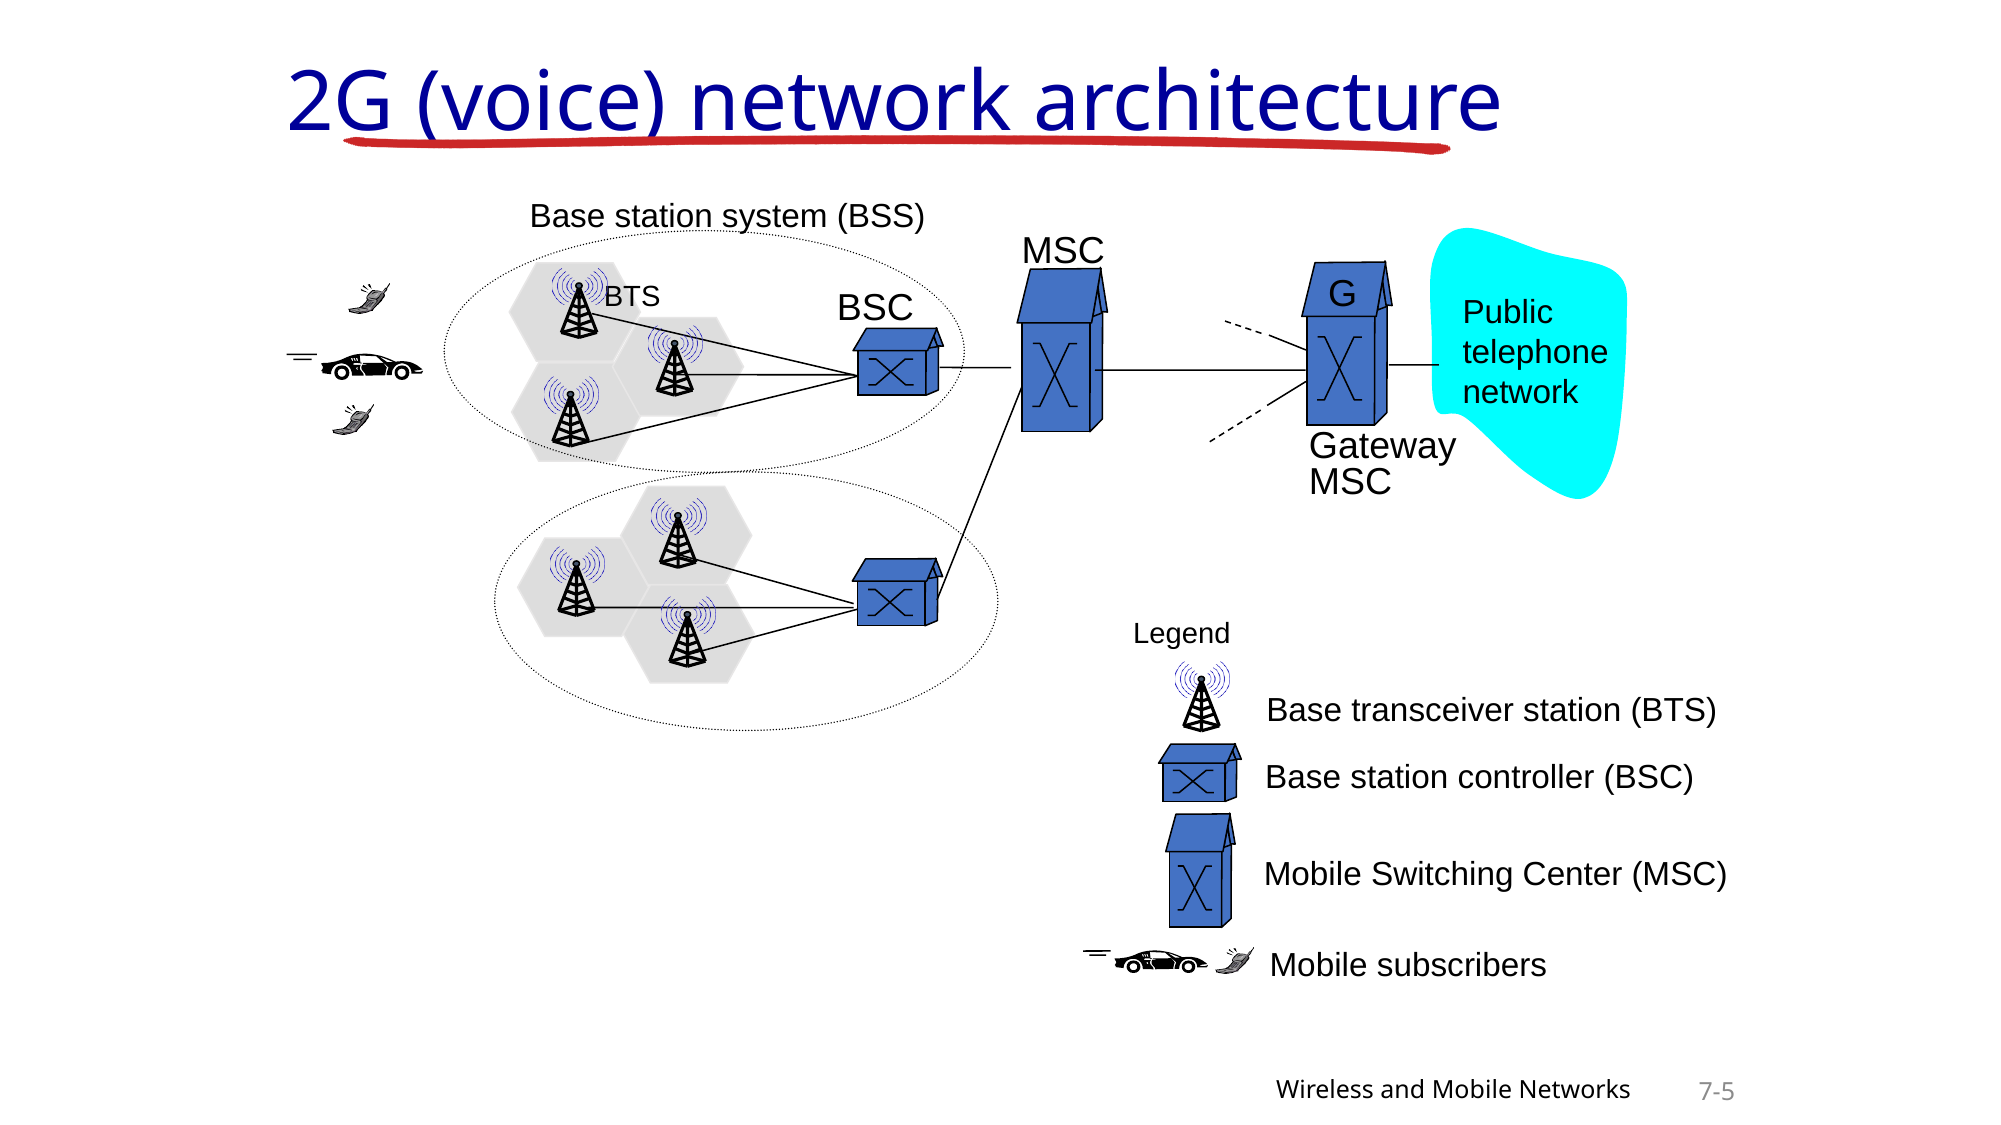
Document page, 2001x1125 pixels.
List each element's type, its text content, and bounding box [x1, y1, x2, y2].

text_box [550, 546, 605, 616]
text_box Mobile Switching Center (MSC) [1248, 844, 1744, 899]
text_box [544, 376, 599, 446]
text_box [1301, 260, 1393, 426]
text_box [444, 242, 965, 473]
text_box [852, 558, 943, 626]
picture [1215, 947, 1254, 974]
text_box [286, 350, 424, 380]
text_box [1017, 267, 1108, 432]
text_box [527, 441, 594, 462]
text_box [1175, 661, 1230, 731]
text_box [552, 268, 608, 338]
text_box Base station controller (BSC) [1250, 747, 1710, 803]
picture [338, 130, 1464, 160]
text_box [648, 325, 703, 396]
slide_number 7-5 [1637, 1069, 1750, 1115]
footer Wireless and Mobile Networks [1210, 1067, 1654, 1110]
text_box Base transceiver station (BTS) [1251, 680, 1733, 736]
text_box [853, 327, 944, 396]
text_box Mobile subscribers [1254, 935, 1563, 991]
picture [332, 404, 374, 435]
text_box Public telephone network [1447, 282, 1624, 418]
text_box Base station system (BSS) [514, 186, 942, 242]
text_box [1158, 743, 1242, 802]
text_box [1083, 947, 1208, 973]
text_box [651, 497, 707, 568]
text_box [1165, 813, 1235, 928]
text_box [1430, 227, 1628, 415]
text_box Gateway MSC [1294, 422, 1472, 509]
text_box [661, 596, 716, 667]
text_box MSC [1006, 218, 1120, 279]
picture [348, 283, 390, 314]
text_box Legend [1118, 606, 1246, 657]
text_box [494, 471, 998, 731]
text_box 2G (voice) network architecture [271, 40, 1542, 155]
text_box BSC [908, 275, 929, 289]
text_box [1465, 418, 1621, 499]
